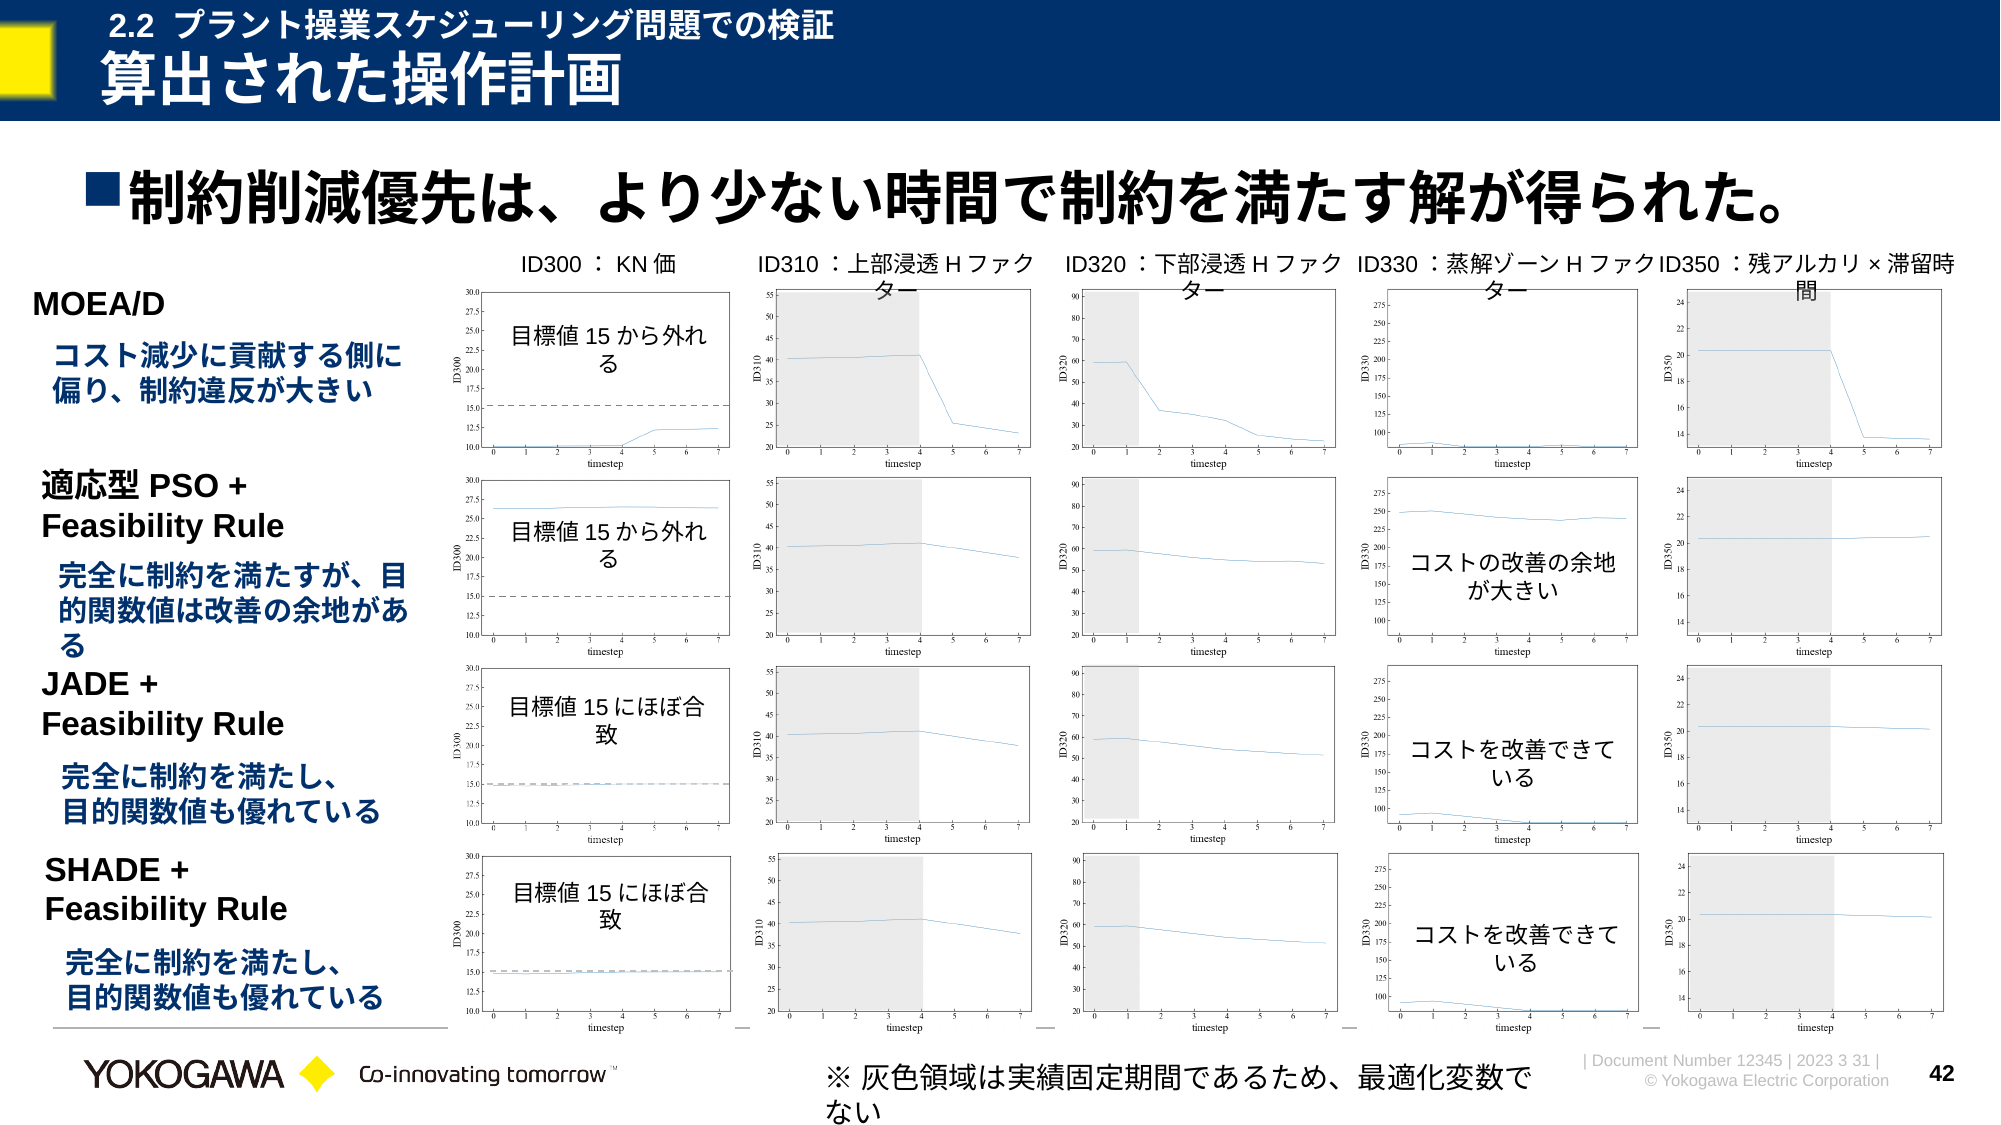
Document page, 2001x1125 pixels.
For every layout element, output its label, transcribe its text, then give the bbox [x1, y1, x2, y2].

text_box 完全に制約を満たし、 目的関数値も優れている [47, 751, 445, 836]
text_box コスト減少に貢献する側に偏り、制約違反が大きい [38, 329, 447, 415]
picture [448, 284, 735, 1038]
text_box ID320：下部浸透Hファクター [1047, 242, 1339, 312]
picture [1053, 284, 1342, 1038]
text_box 制約削減優先は、より少ない時間で制約を満たす解が得られた。 [66, 161, 1922, 258]
text_box ID330：蒸解ゾーンHファクター [1339, 242, 1643, 312]
text_box 完全に制約を満たすが、目的関数値は改善の余地がある [43, 549, 442, 670]
title 算出された操作計画 [84, 39, 1955, 125]
text_box JADE + Feasibility Rule [26, 654, 321, 750]
picture [0, 6, 69, 115]
text_box ID350：残アルカリ×滞留時間 [1643, 242, 1972, 312]
text_box 2.2 プラント操業スケジューリング問題での検証 [93, 0, 1555, 52]
picture [1659, 284, 1948, 1038]
slide_number 42 [1904, 1042, 1970, 1103]
text_box 完全に制約を満たし、 目的関数値も優れている [50, 936, 448, 1022]
text_box 適応型PSO + Feasibility Rule [26, 457, 321, 552]
text_box ID300：KN価 [493, 242, 704, 284]
picture [83, 1055, 617, 1093]
picture [1356, 284, 1643, 1038]
text_box ID310：上部浸透Hファクター [732, 242, 1047, 312]
picture [748, 284, 1036, 1038]
text_box MOEA/D [17, 274, 232, 330]
text_box SHADE + Feasibility Rule [29, 840, 325, 935]
text_box ※灰色領域は実績固定期間であるため、最適化変数でない [810, 1052, 1555, 1125]
